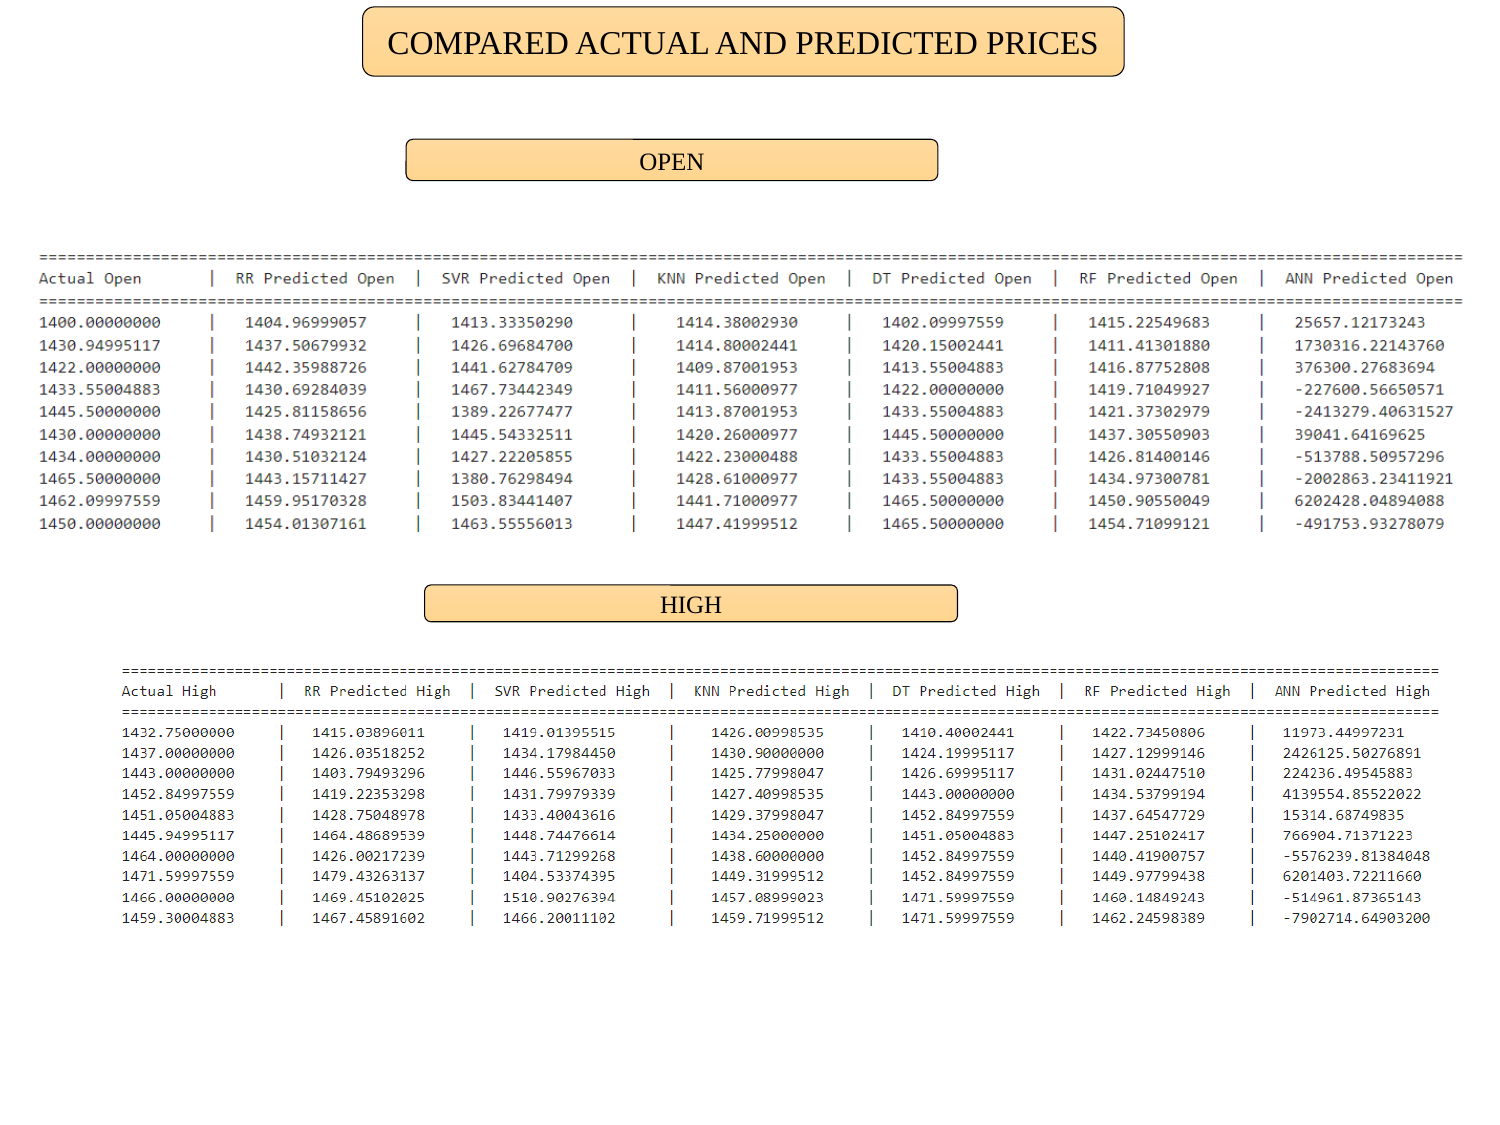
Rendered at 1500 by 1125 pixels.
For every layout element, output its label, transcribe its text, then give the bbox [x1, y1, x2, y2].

text_box HIGH [424, 584, 959, 623]
text_box OPEN [405, 138, 939, 182]
picture [114, 665, 1444, 934]
picture [31, 251, 1469, 542]
text_box COMPARED ACTUAL AND PREDICTED PRICES [362, 6, 1125, 77]
